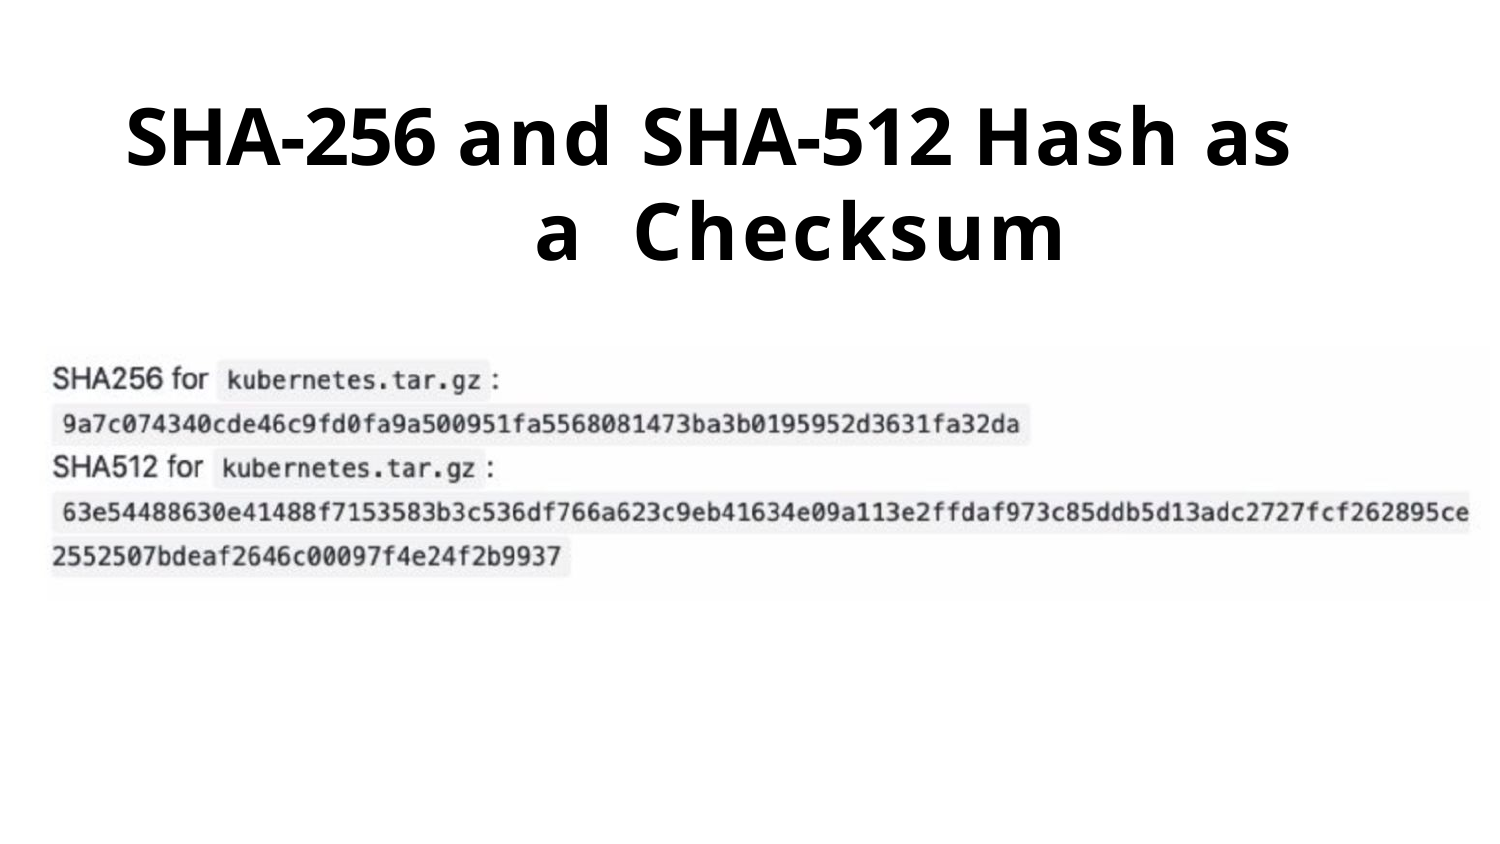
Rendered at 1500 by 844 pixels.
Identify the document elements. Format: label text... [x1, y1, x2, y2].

text_box [39, 346, 1490, 601]
title SHA-256 and SHA-512 Hash as a Checksum [123, 84, 1353, 277]
